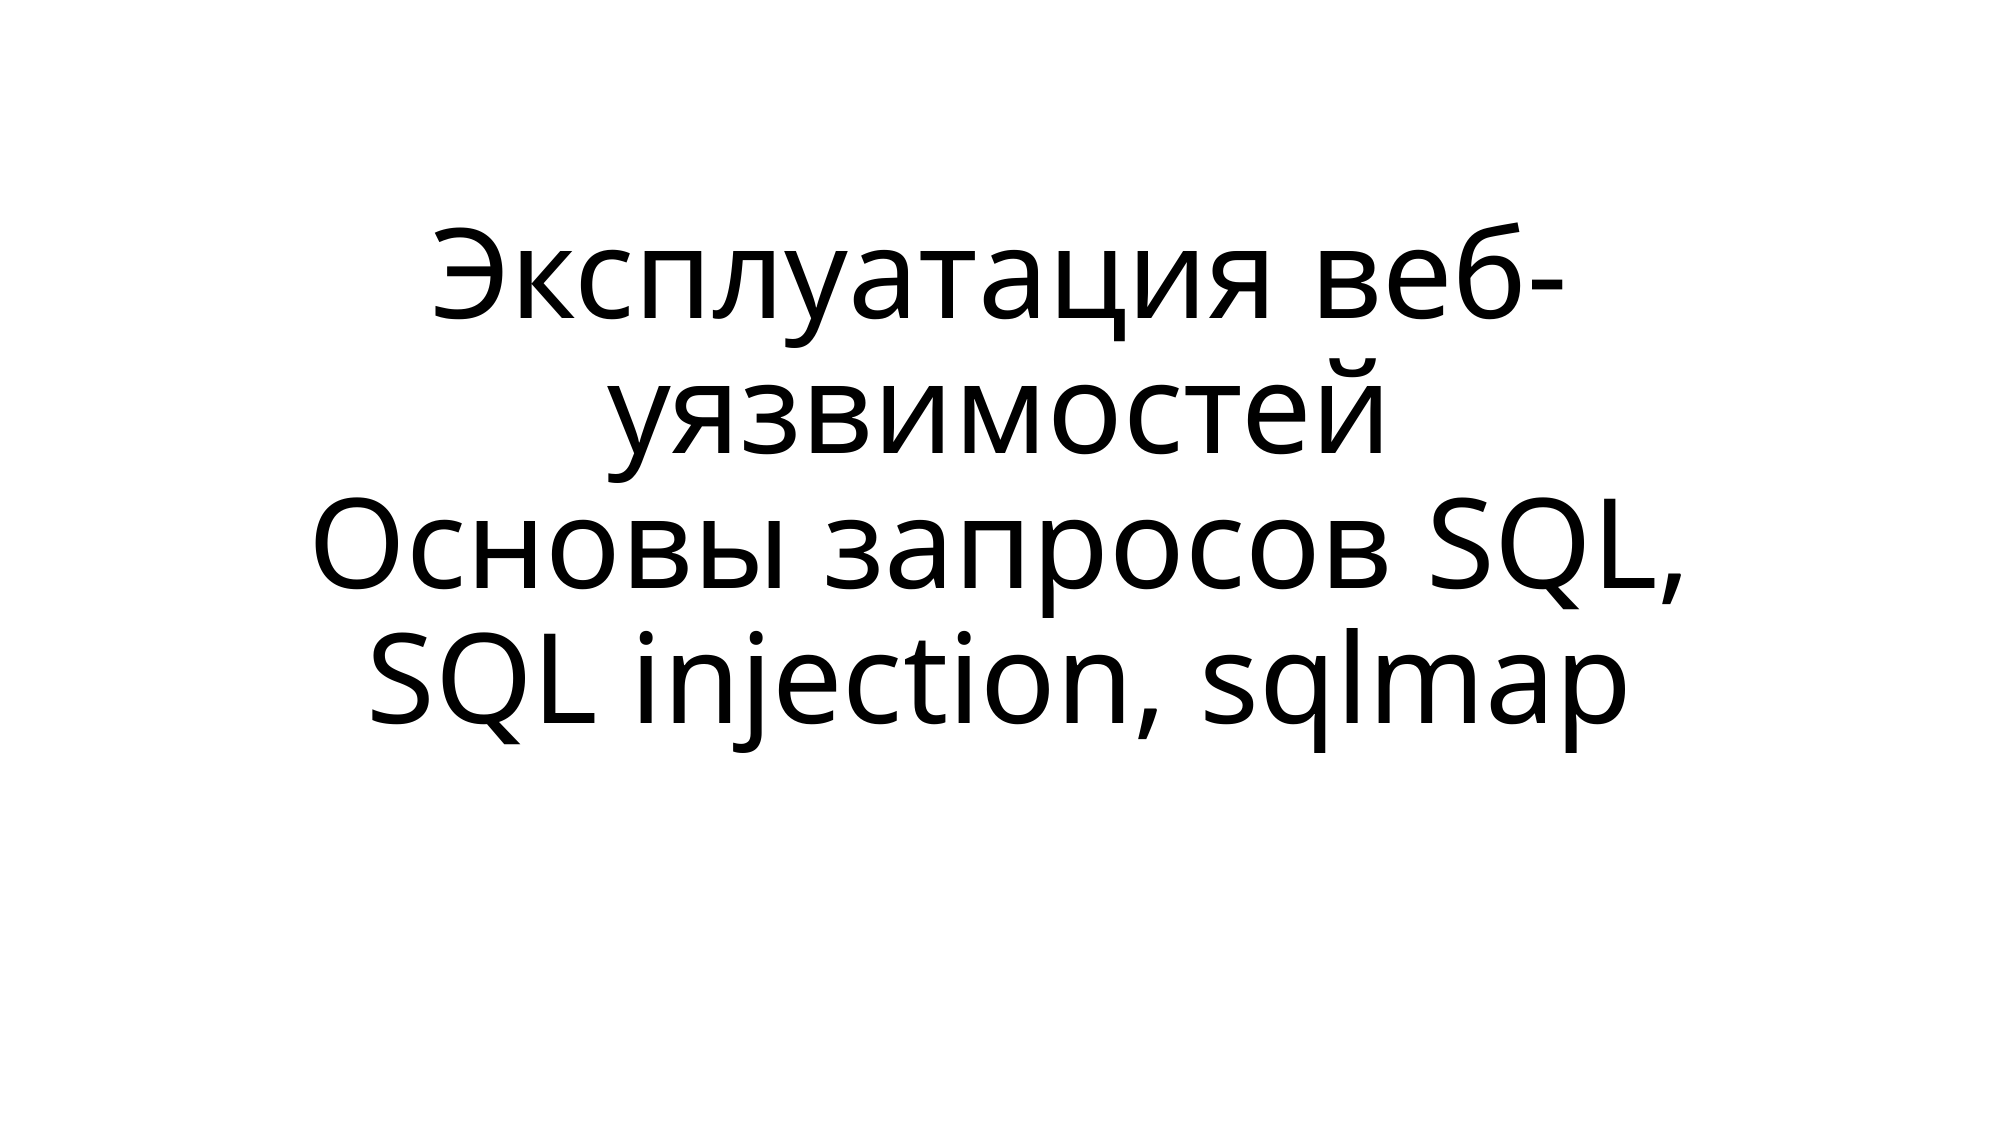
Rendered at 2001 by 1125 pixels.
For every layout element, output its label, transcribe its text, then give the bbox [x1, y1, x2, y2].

title Эксплуатация веб-уязвимостей Основы запросов SQL, SQL injection, sqlmap [249, 184, 1750, 758]
